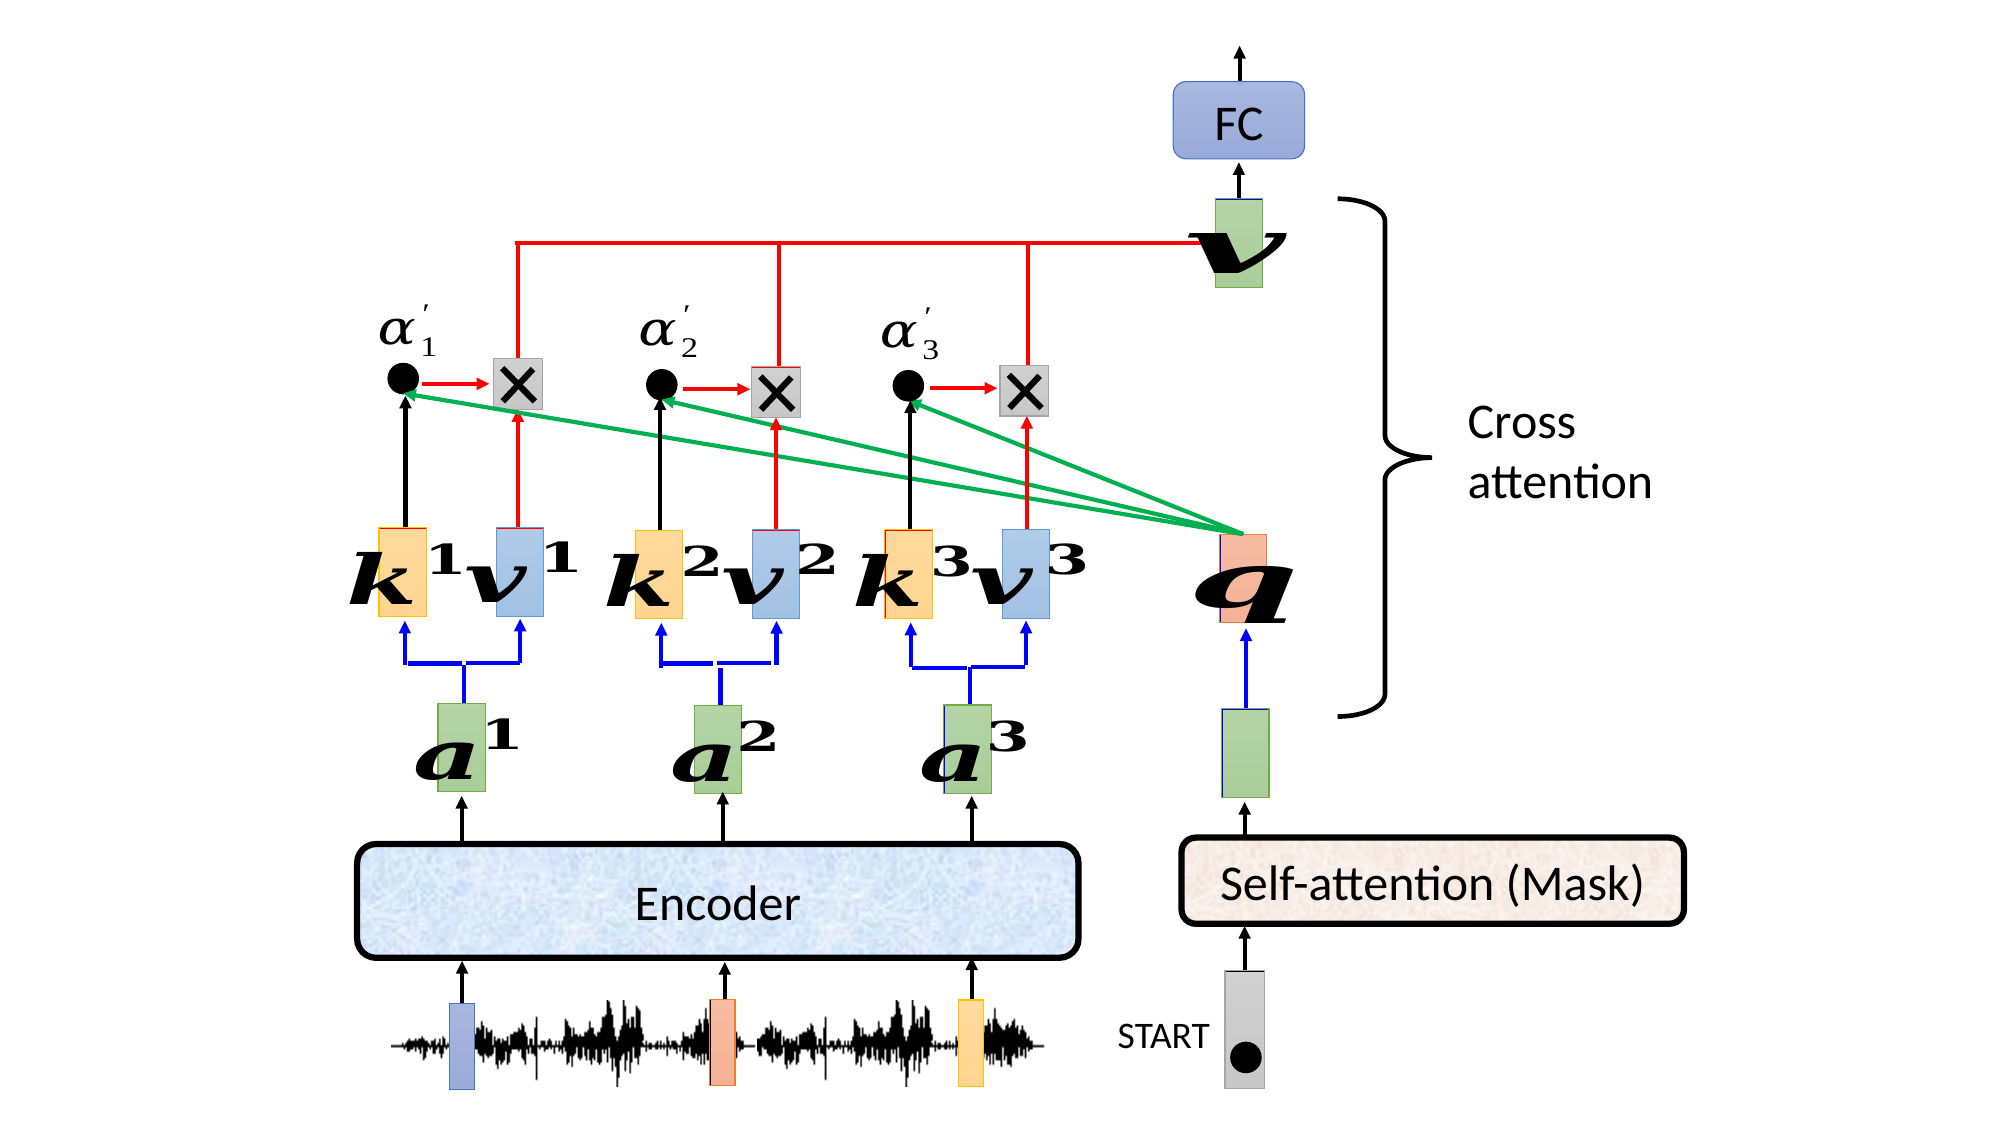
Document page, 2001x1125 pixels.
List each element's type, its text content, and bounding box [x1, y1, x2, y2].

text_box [1190, 708, 1309, 798]
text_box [1027, 399, 1244, 535]
text_box FC [1172, 81, 1306, 160]
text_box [1184, 198, 1303, 293]
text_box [407, 703, 525, 797]
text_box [1049, 393, 1244, 399]
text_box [391, 1000, 1046, 1087]
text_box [663, 705, 781, 799]
text_box [892, 369, 925, 393]
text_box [403, 393, 751, 535]
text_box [465, 527, 583, 620]
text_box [493, 358, 543, 393]
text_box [913, 705, 1031, 799]
text_box Cross attention [1452, 381, 1718, 517]
text_box [1337, 198, 1433, 718]
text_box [777, 399, 1026, 535]
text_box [1188, 534, 1306, 627]
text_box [346, 527, 465, 622]
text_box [1224, 970, 1265, 1089]
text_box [852, 529, 970, 624]
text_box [999, 365, 1049, 417]
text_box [603, 530, 721, 624]
text_box Encoder [356, 843, 1080, 959]
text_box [801, 393, 999, 399]
text_box [646, 368, 678, 393]
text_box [751, 366, 801, 418]
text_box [970, 529, 1088, 622]
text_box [661, 399, 775, 530]
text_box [721, 529, 839, 622]
text_box START [1079, 1003, 1224, 1064]
text_box [387, 362, 420, 395]
text_box Self-attention (Mask) [1180, 837, 1685, 925]
